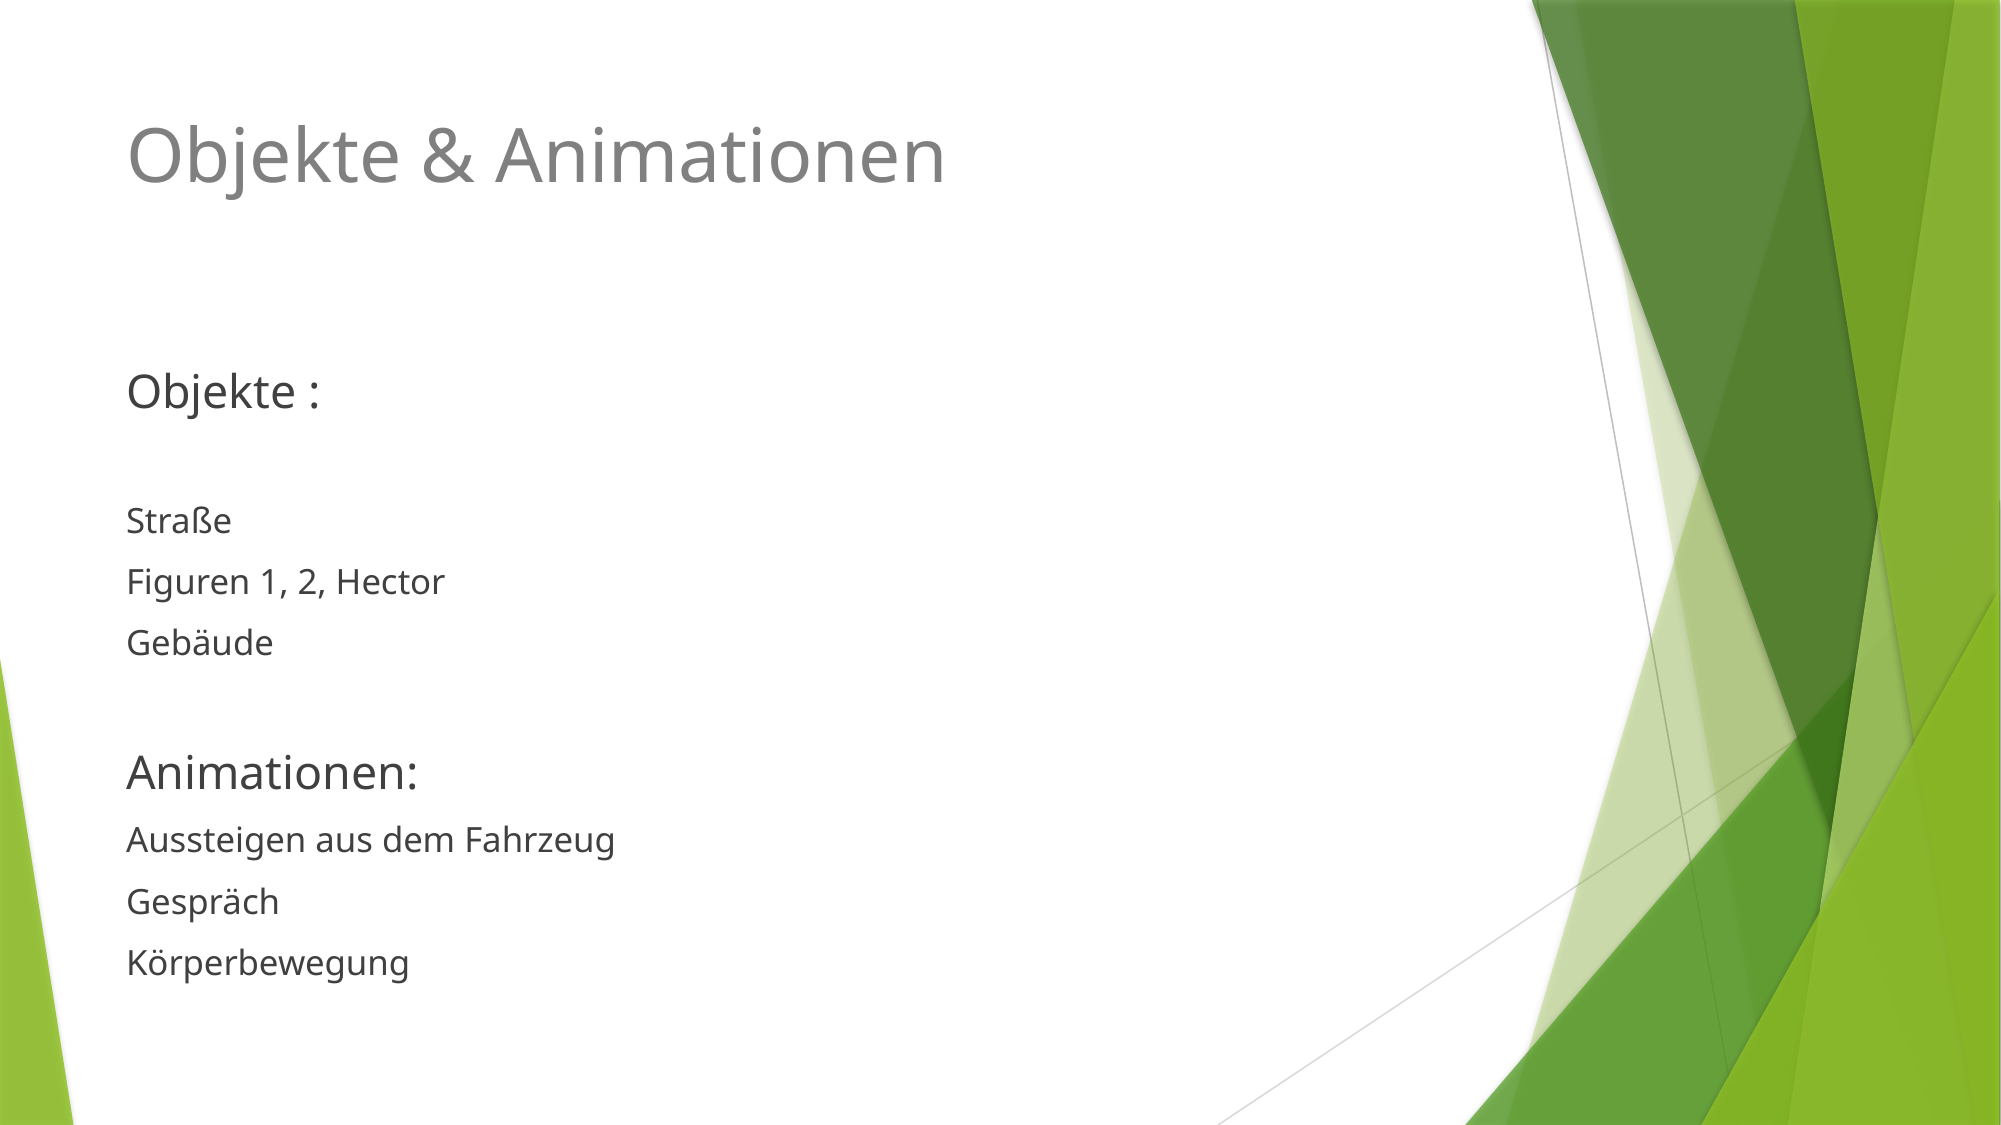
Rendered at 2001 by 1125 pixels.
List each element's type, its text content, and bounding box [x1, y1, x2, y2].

list Objekte : Straße Figuren 1, 2, Hector Gebäude Animationen: Aussteigen aus dem Fahrzeug Gespräch Körperbewegung [111, 354, 1522, 992]
title Objekte & Animationen [111, 99, 1522, 317]
